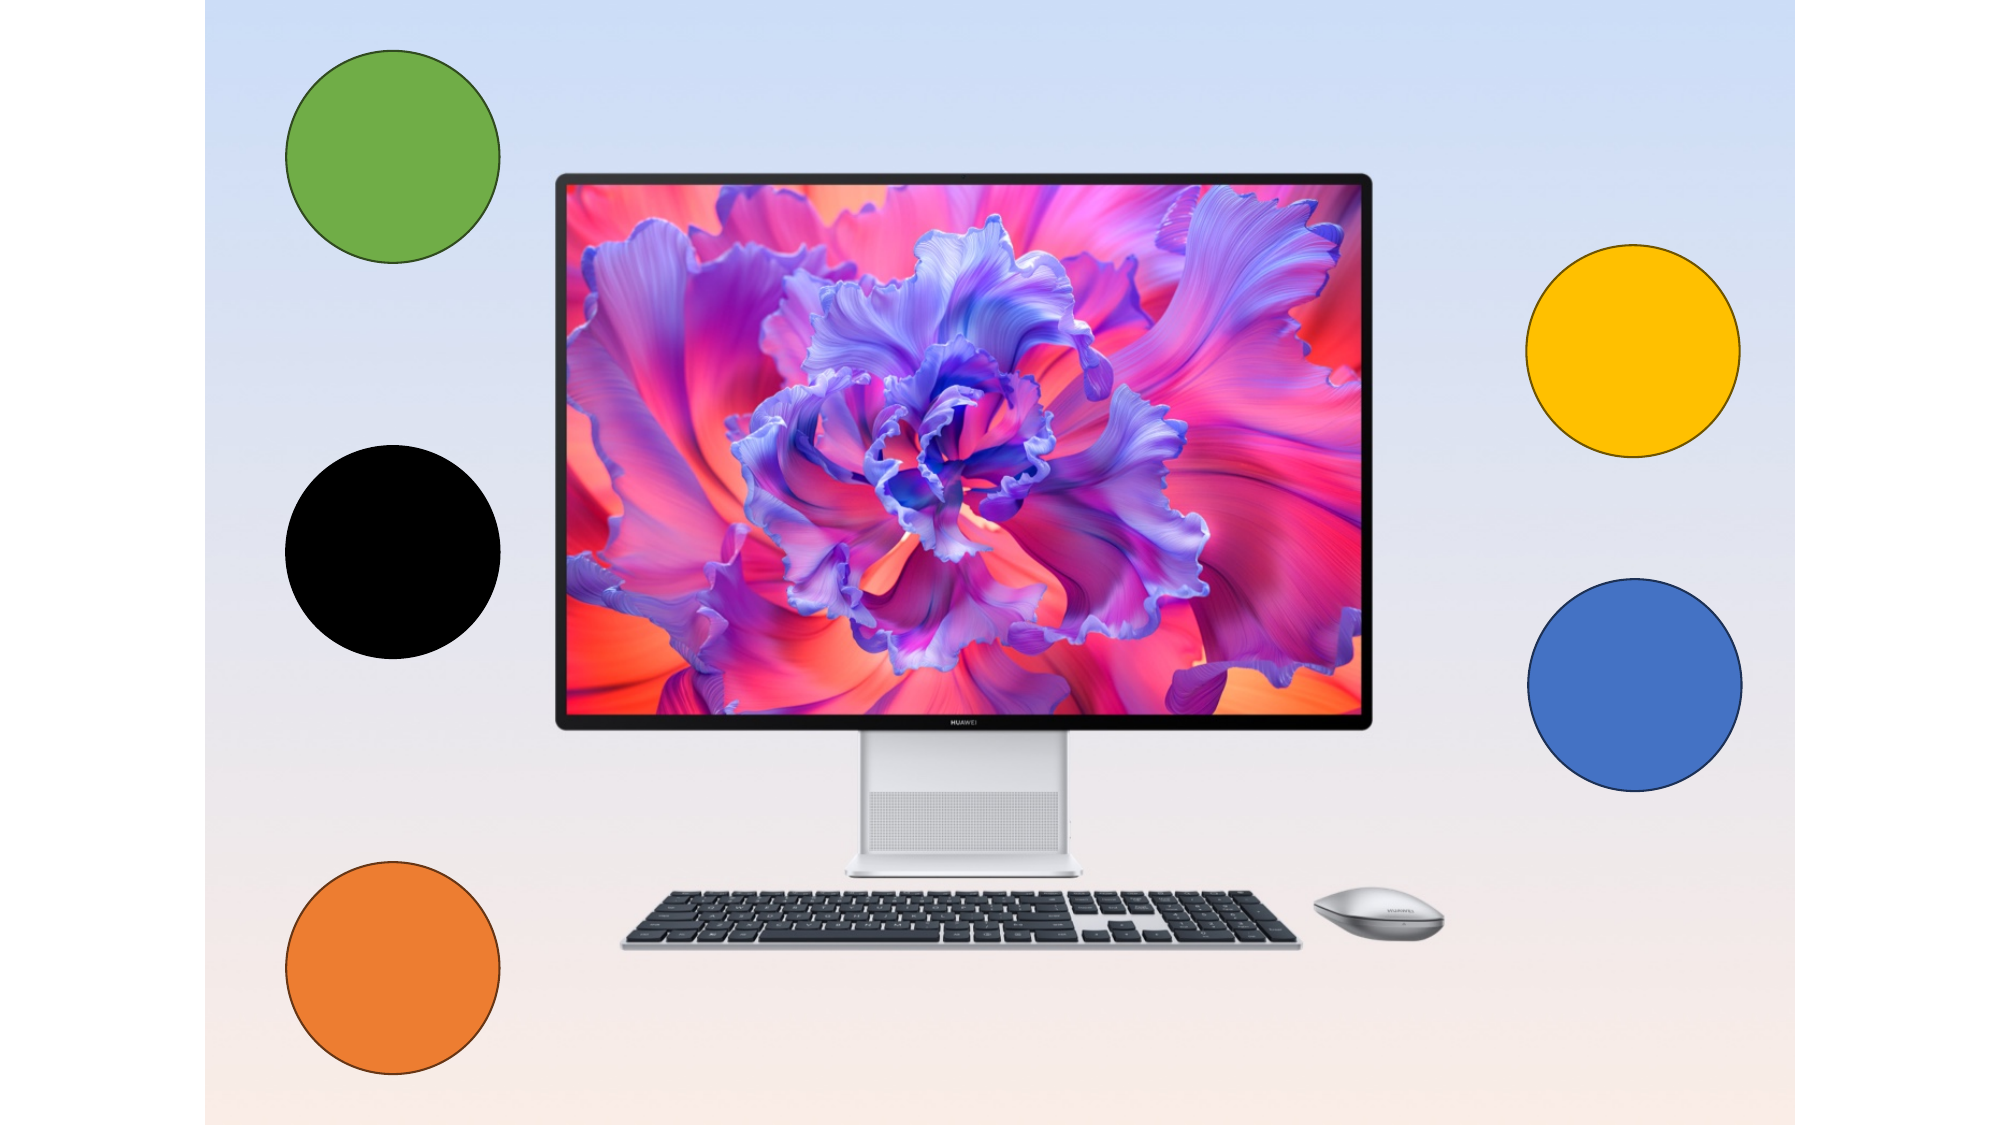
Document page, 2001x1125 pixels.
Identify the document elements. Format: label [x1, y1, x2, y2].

picture [205, 0, 1795, 1125]
